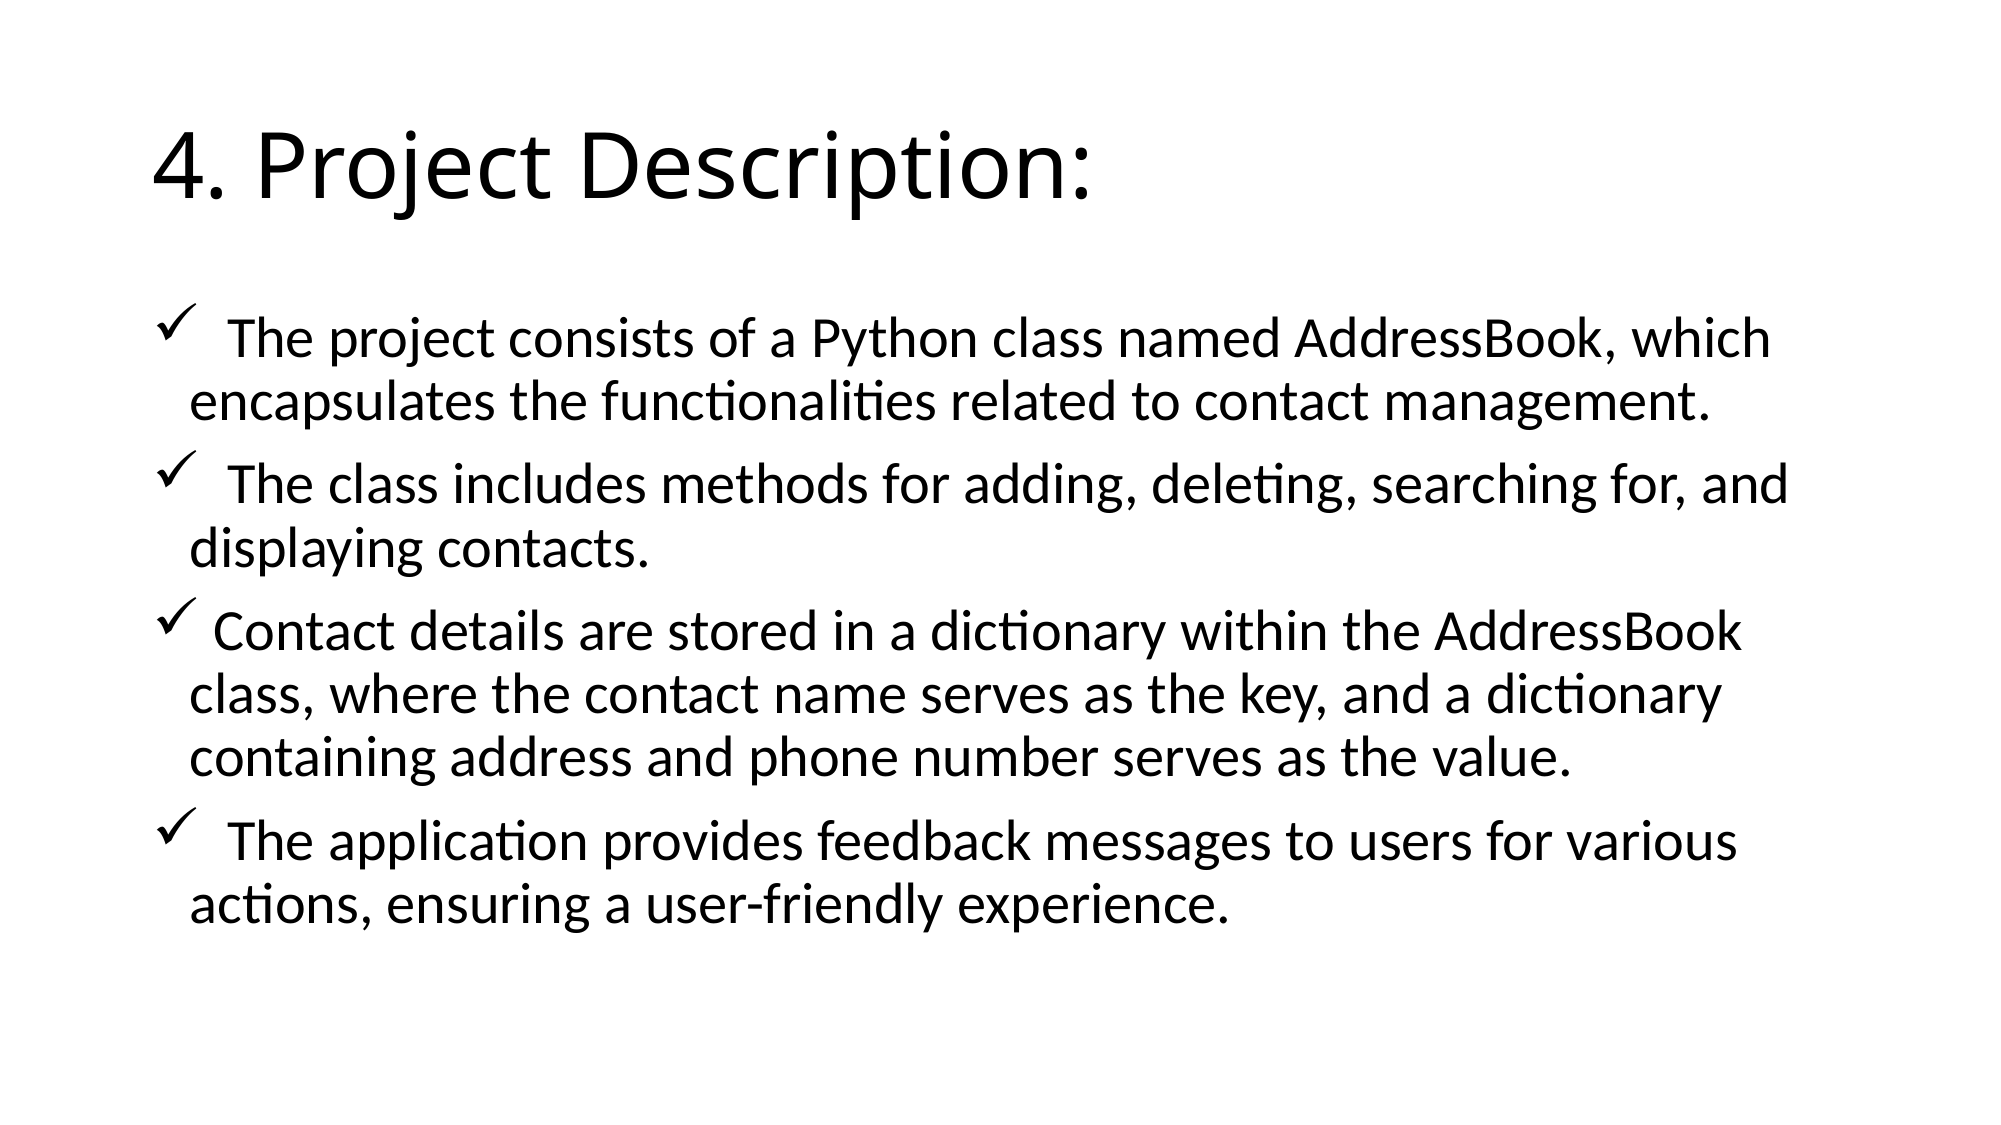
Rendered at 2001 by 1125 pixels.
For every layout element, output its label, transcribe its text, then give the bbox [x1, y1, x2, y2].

title 4. Project Description: [137, 59, 1863, 278]
list The project consists of a Python class named AddressBook, which encapsulates the functionalities related to contact management. The class includes methods for adding, deleting, searching for, and displaying contacts. Contact details are stored in a dictionary within the AddressBook class, where the contact name serves as the key, and a dictionary containing address and phone number serves as the value. The application provides feedback messages to users for various actions, ensuring a user-friendly experience. [137, 299, 1863, 1014]
